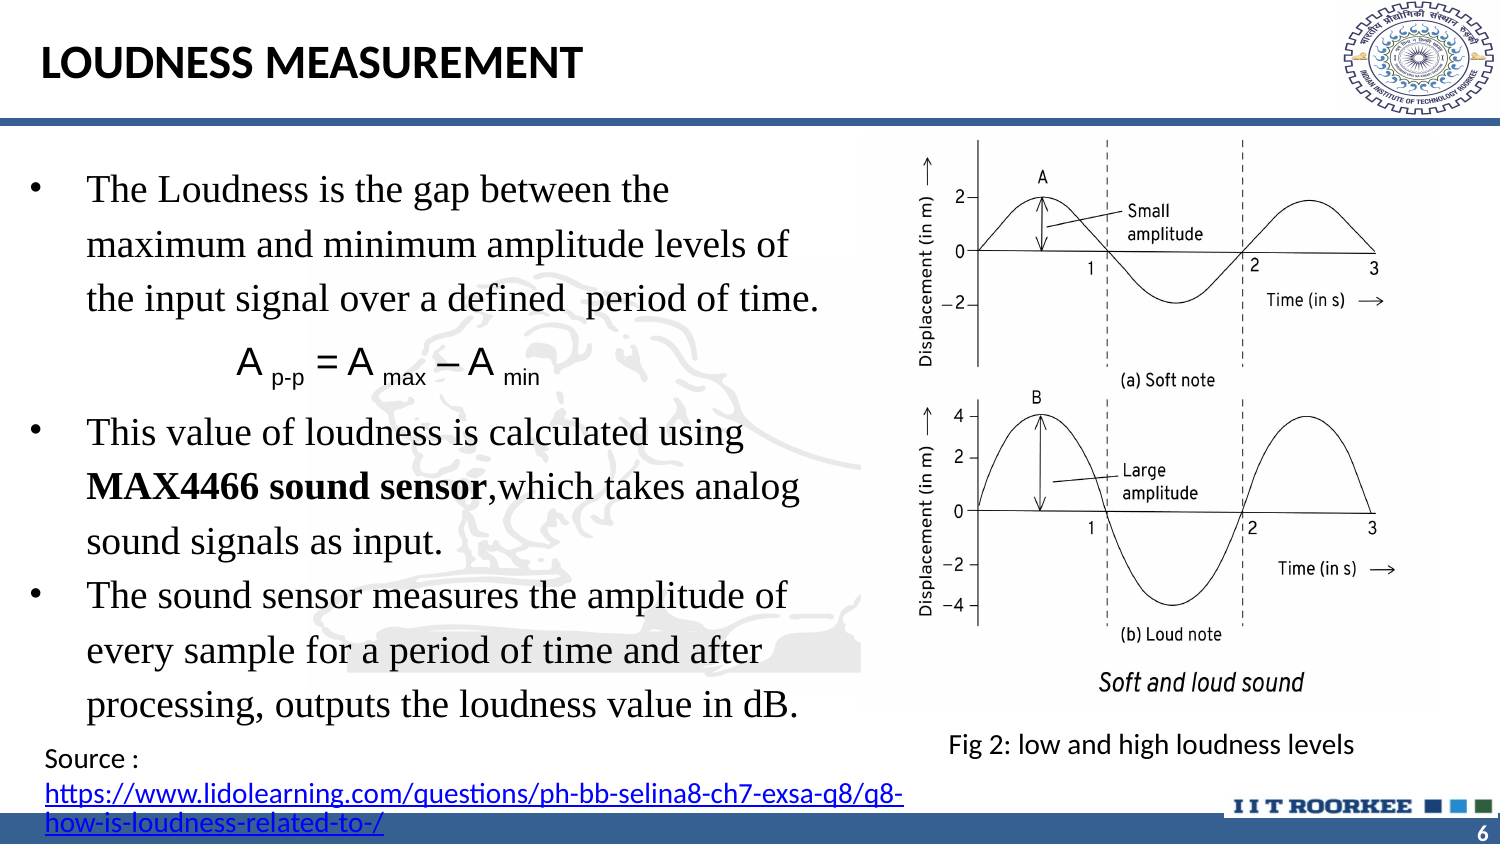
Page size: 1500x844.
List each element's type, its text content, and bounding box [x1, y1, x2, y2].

picture [1224, 793, 1498, 818]
picture [836, 132, 1437, 711]
text_box Fig 2: low and high loudness levels [933, 719, 1385, 776]
picture [1339, 0, 1500, 118]
title LOUDNESS MEASUREMENT [29, 24, 1185, 94]
text_box Source : https://www.lidolearning.com/questions/ph-bb-selina8-ch7-exsa-q8/q8-how-is-loudness-related-to-/ [29, 724, 934, 824]
list The Loudness is the gap between the maximum and minimum amplitude levels of the input signal over a defined period of time. A p-p = A max – A min This value of loudness is calculated using MAX4466 sound sensor,which takes analog sound signals as input. The sound sensor measures the amplitude of every sample for a period of time and after processing, outputs the loudness value in dB. [0, 150, 836, 788]
